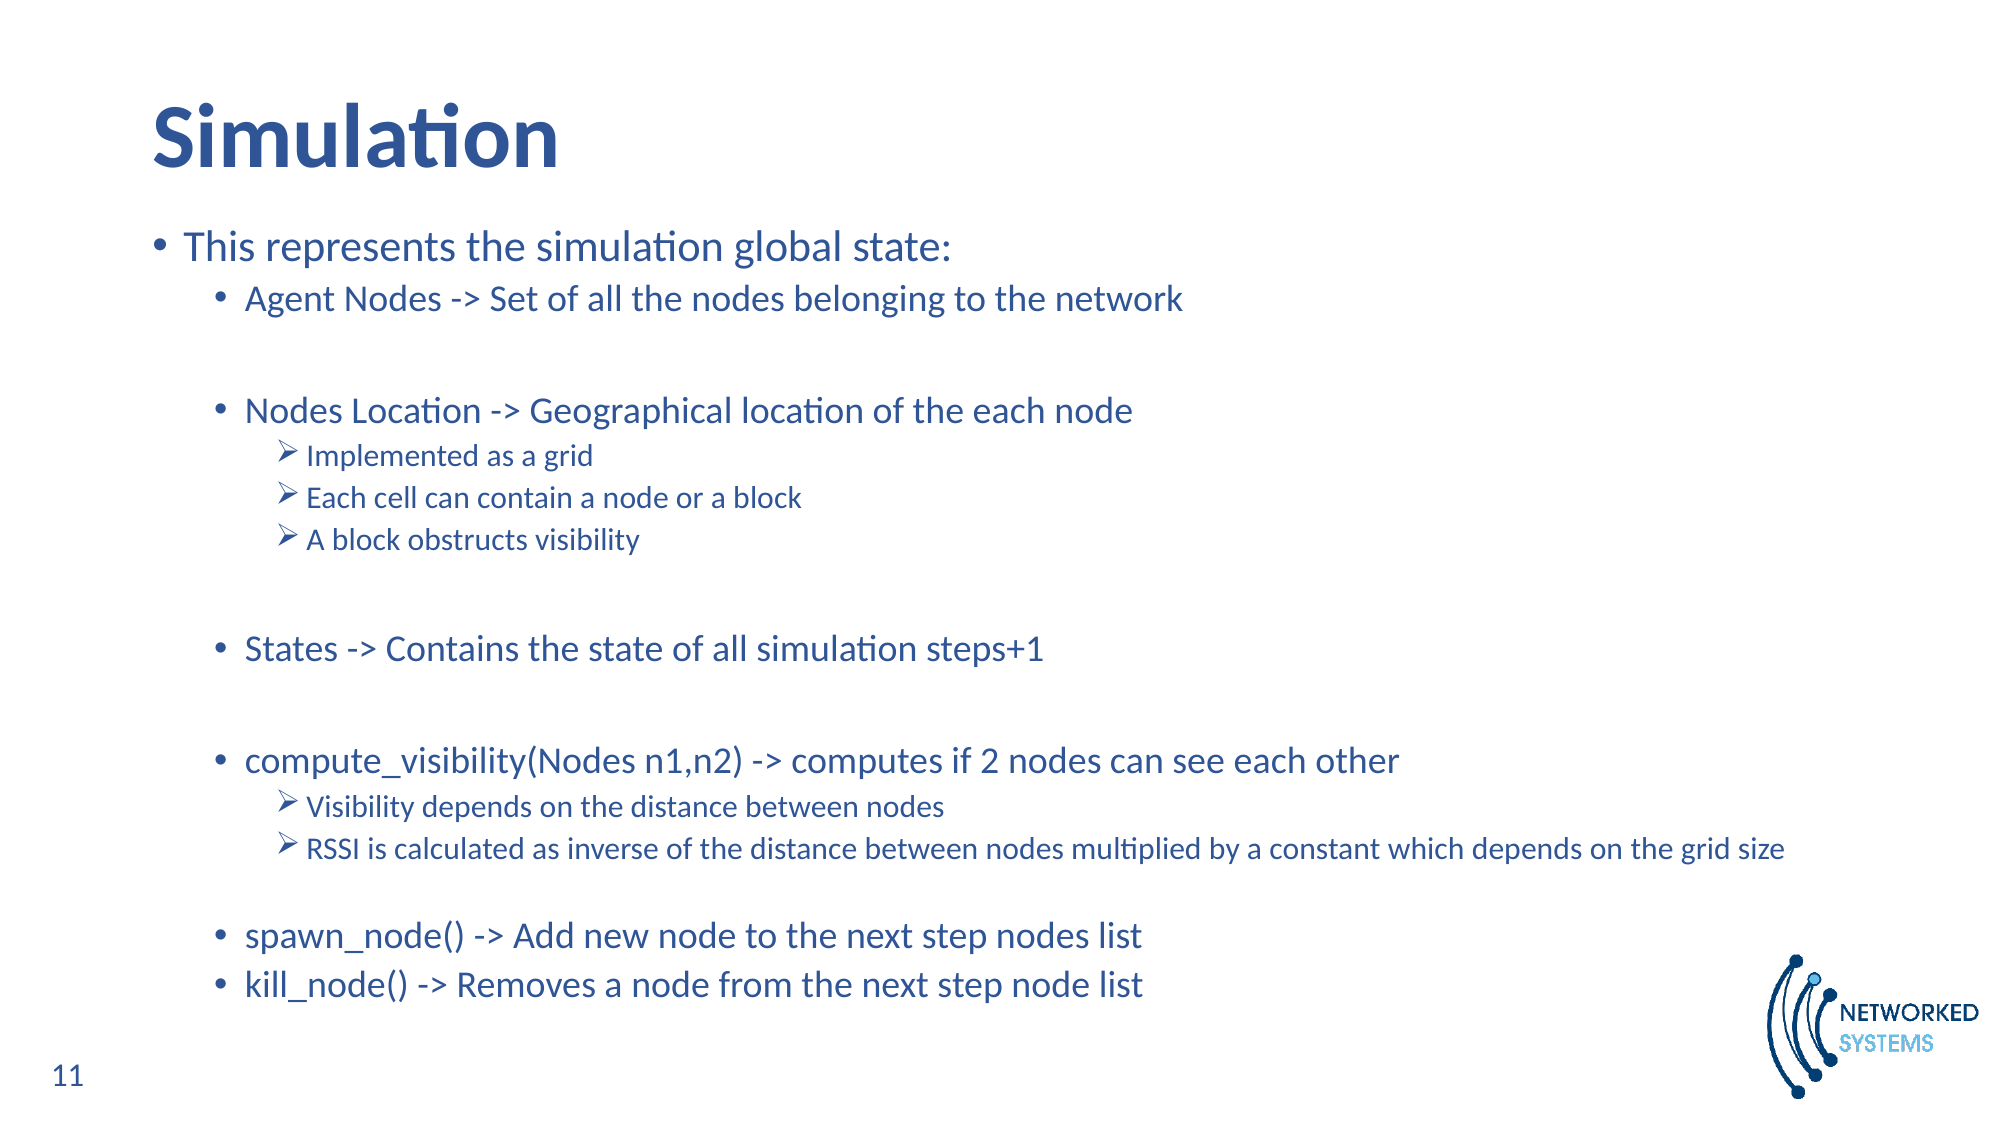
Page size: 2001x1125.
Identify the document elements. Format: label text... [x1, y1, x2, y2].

list This represents the simulation global state: Agent Nodes -> Set of all the nodes belonging to the network Nodes Location -> Geographical location of the each node Implemented as a grid Each cell can contain a node or a block A block obstructs visibility States -> Contains the state of all simulation steps+1 compute_visibility(Nodes n1,n2) -> computes if 2 nodes can see each other Visibility depends on the distance between nodes RSSI is calculated as inverse of the distance between nodes multiplied by a constant which depends on the grid size spawn_node() -> Add new node to the next step nodes list kill_node() -> Removes a node from the next step node list [137, 215, 1863, 1018]
title Simulation [137, 59, 1863, 215]
picture [1765, 950, 1979, 1103]
